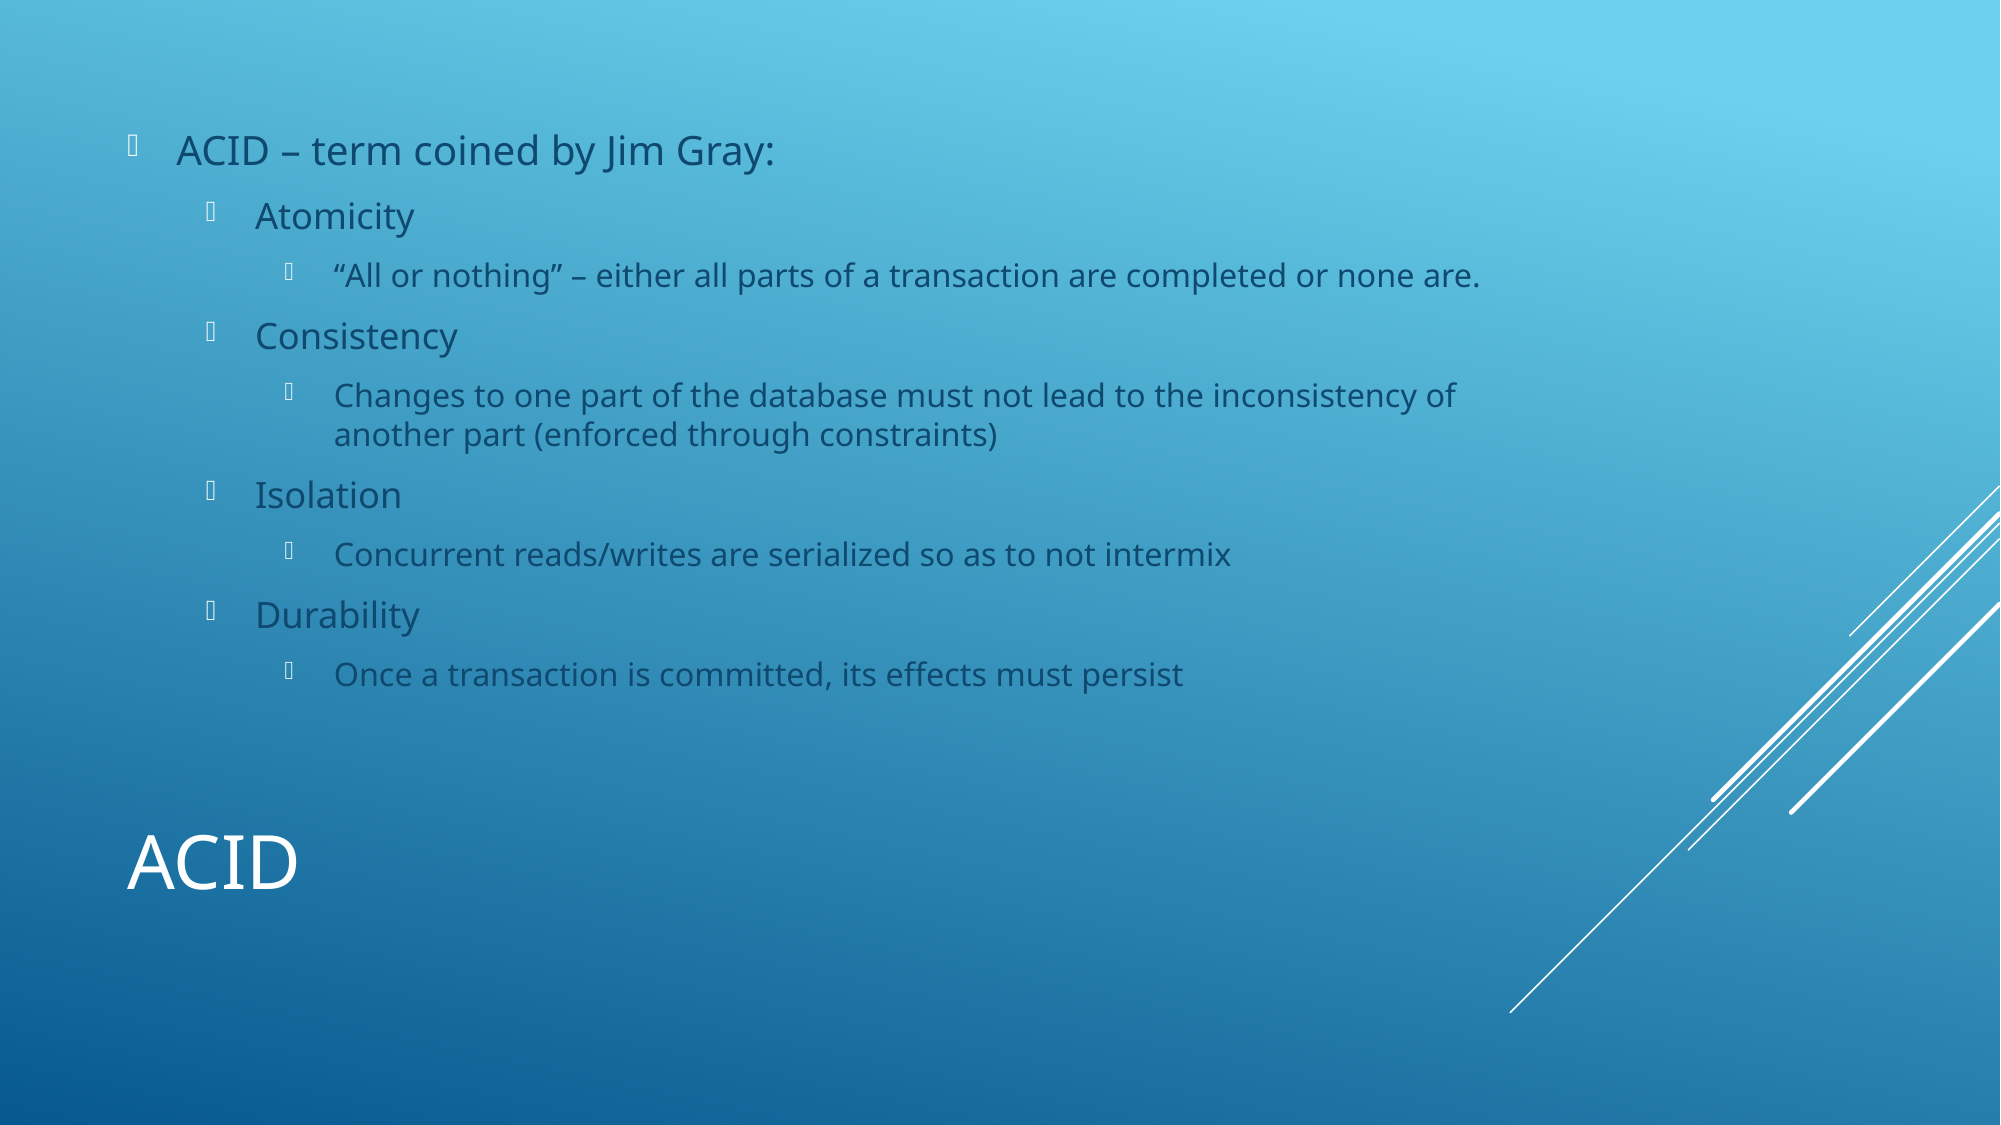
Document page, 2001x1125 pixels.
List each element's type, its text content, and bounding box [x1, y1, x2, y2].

list ACID – term coined by Jim Gray: Atomicity “All or nothing” – either all parts of a transaction are completed or none are. Consistency Changes to one part of the database must not lead to the inconsistency of another part (enforced through constraints) Isolation Concurrent reads/writes are serialized so as to not intermix Durability Once a transaction is committed, its effects must persist [112, 112, 1513, 706]
title ACID [112, 736, 1513, 984]
